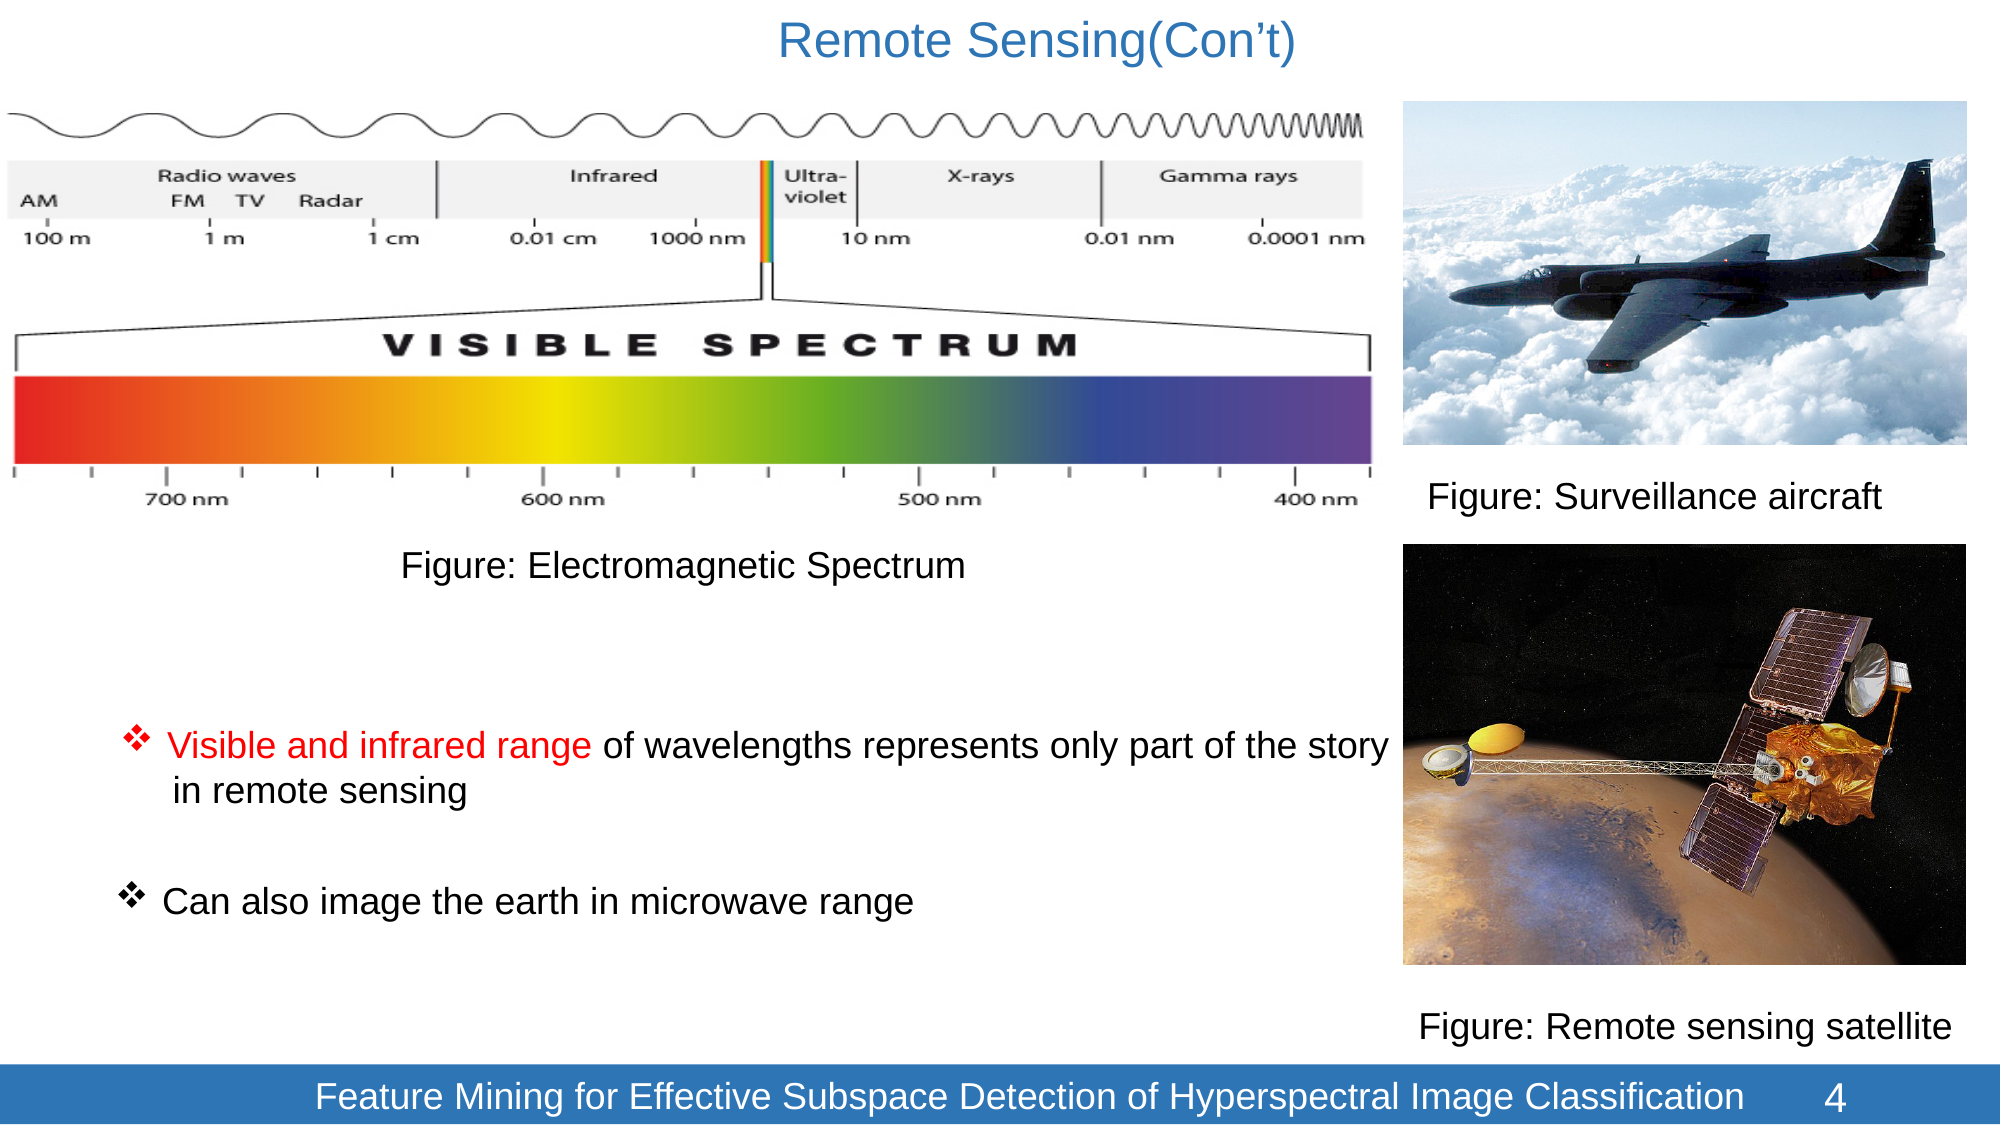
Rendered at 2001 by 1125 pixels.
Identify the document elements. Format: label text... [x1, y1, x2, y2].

picture [1403, 101, 1967, 445]
picture [1403, 544, 1966, 965]
text_box Figure: Remote sensing satellite [1403, 994, 1985, 1055]
picture [0, 107, 1383, 514]
text_box Remote Sensing(Con’t) [0, 0, 2000, 75]
text_box Visible and infrared range of wavelengths represents only part of the story in remote sensing [105, 713, 1403, 818]
text_box Can also image the earth in microwave range [100, 869, 930, 930]
text_box Figure: Surveillance aircraft [1412, 464, 1929, 525]
text_box Figure: Electromagnetic Spectrum [385, 533, 982, 594]
text_box Feature Mining for Effective Subspace Detection of Hyperspectral Image Classification [0, 1064, 2000, 1125]
slide_number 4 [1412, 1065, 1863, 1125]
